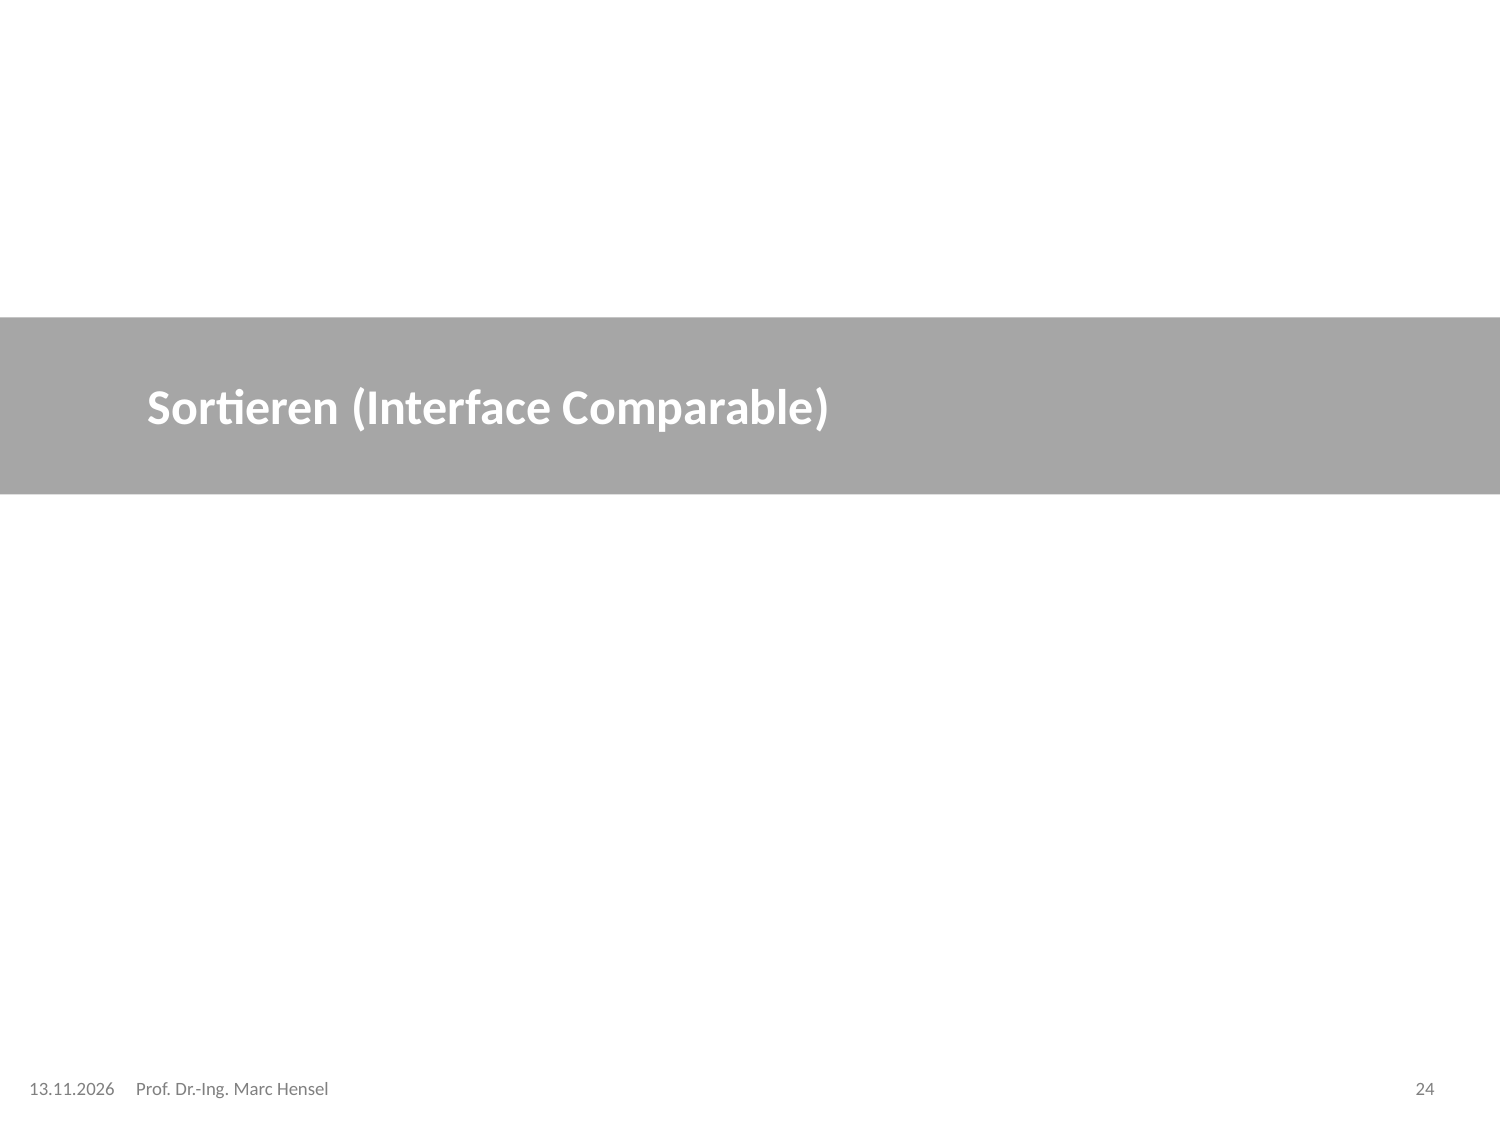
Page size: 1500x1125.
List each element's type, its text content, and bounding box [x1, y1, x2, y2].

footer Prof. Dr.-Ing. Marc Hensel [135, 1076, 362, 1100]
slide_number 24 [1338, 1076, 1435, 1100]
title Sortieren (Interface Comparable) [135, 361, 1500, 448]
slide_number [22, 1076, 135, 1100]
